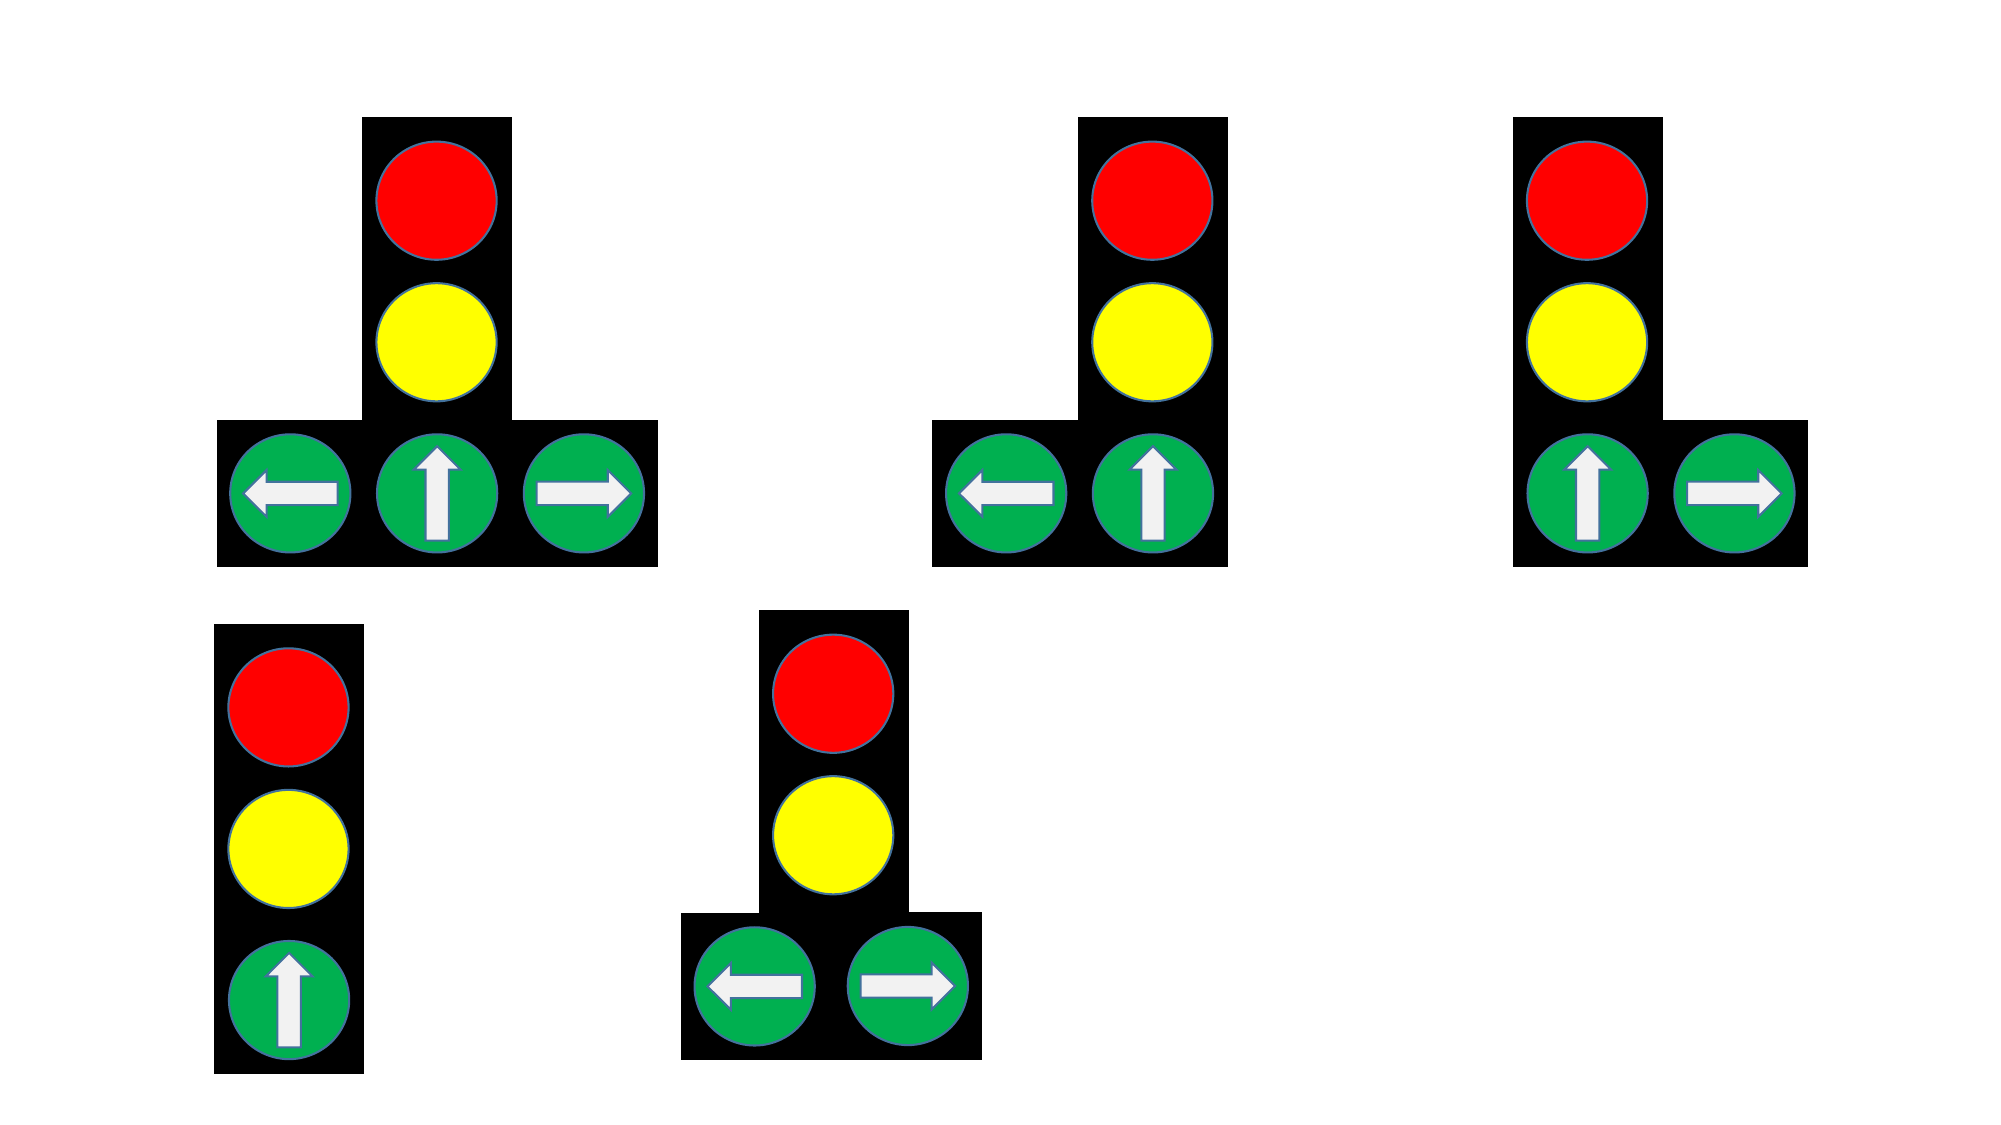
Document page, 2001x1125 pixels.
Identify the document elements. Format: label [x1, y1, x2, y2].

text_box [215, 624, 364, 1073]
text_box [217, 118, 657, 567]
text_box [933, 118, 1227, 567]
text_box [681, 611, 981, 1060]
text_box [1513, 118, 1808, 567]
